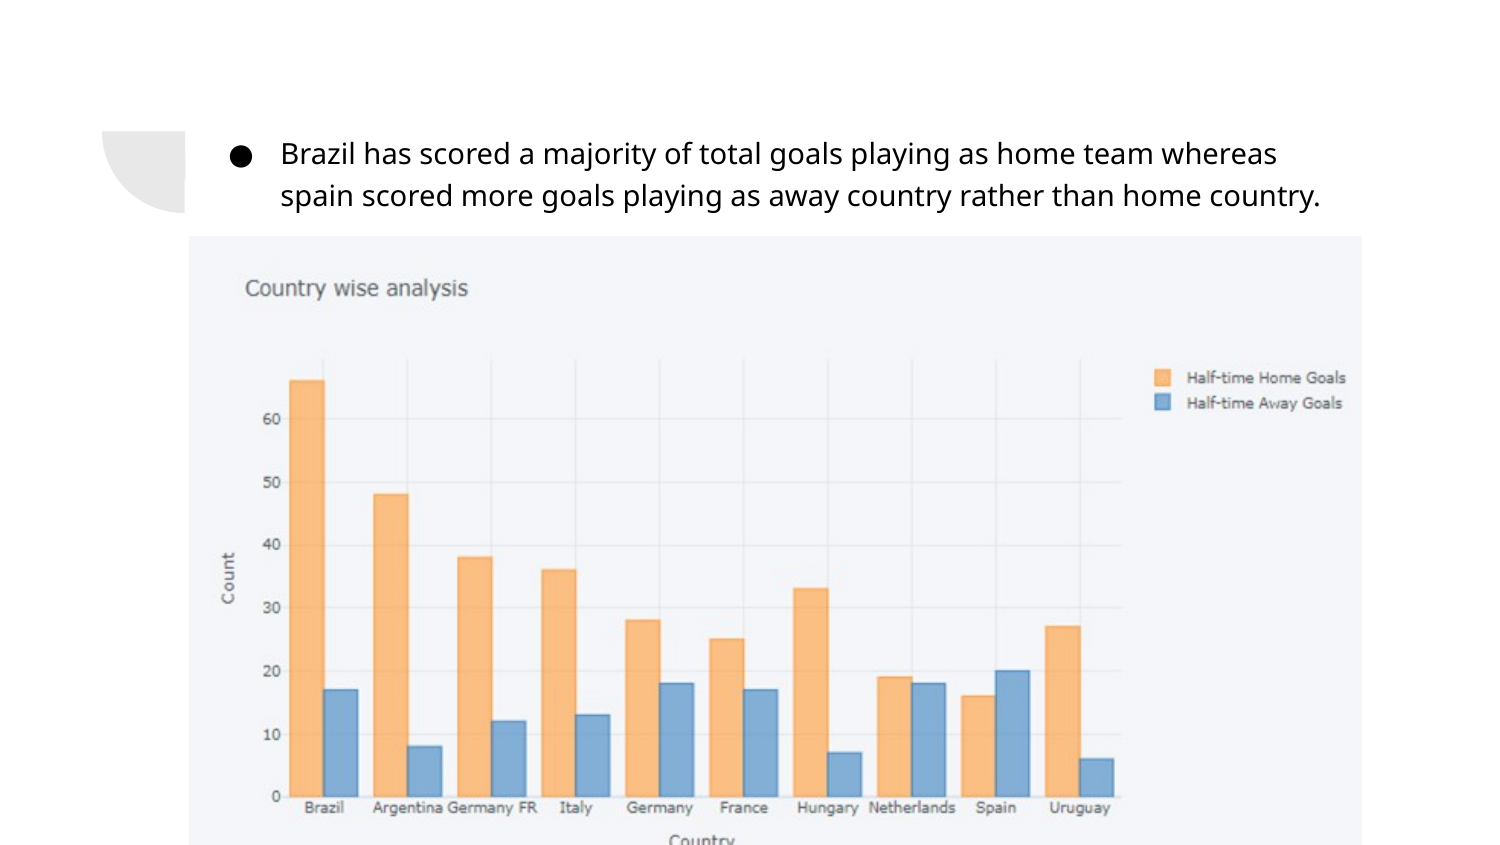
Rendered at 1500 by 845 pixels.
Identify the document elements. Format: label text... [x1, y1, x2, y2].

text_box Brazil has scored a majority of total goals playing as home team whereas spain scored more goals playing as away country rather than home country. [205, 126, 1347, 213]
picture [189, 236, 1363, 845]
